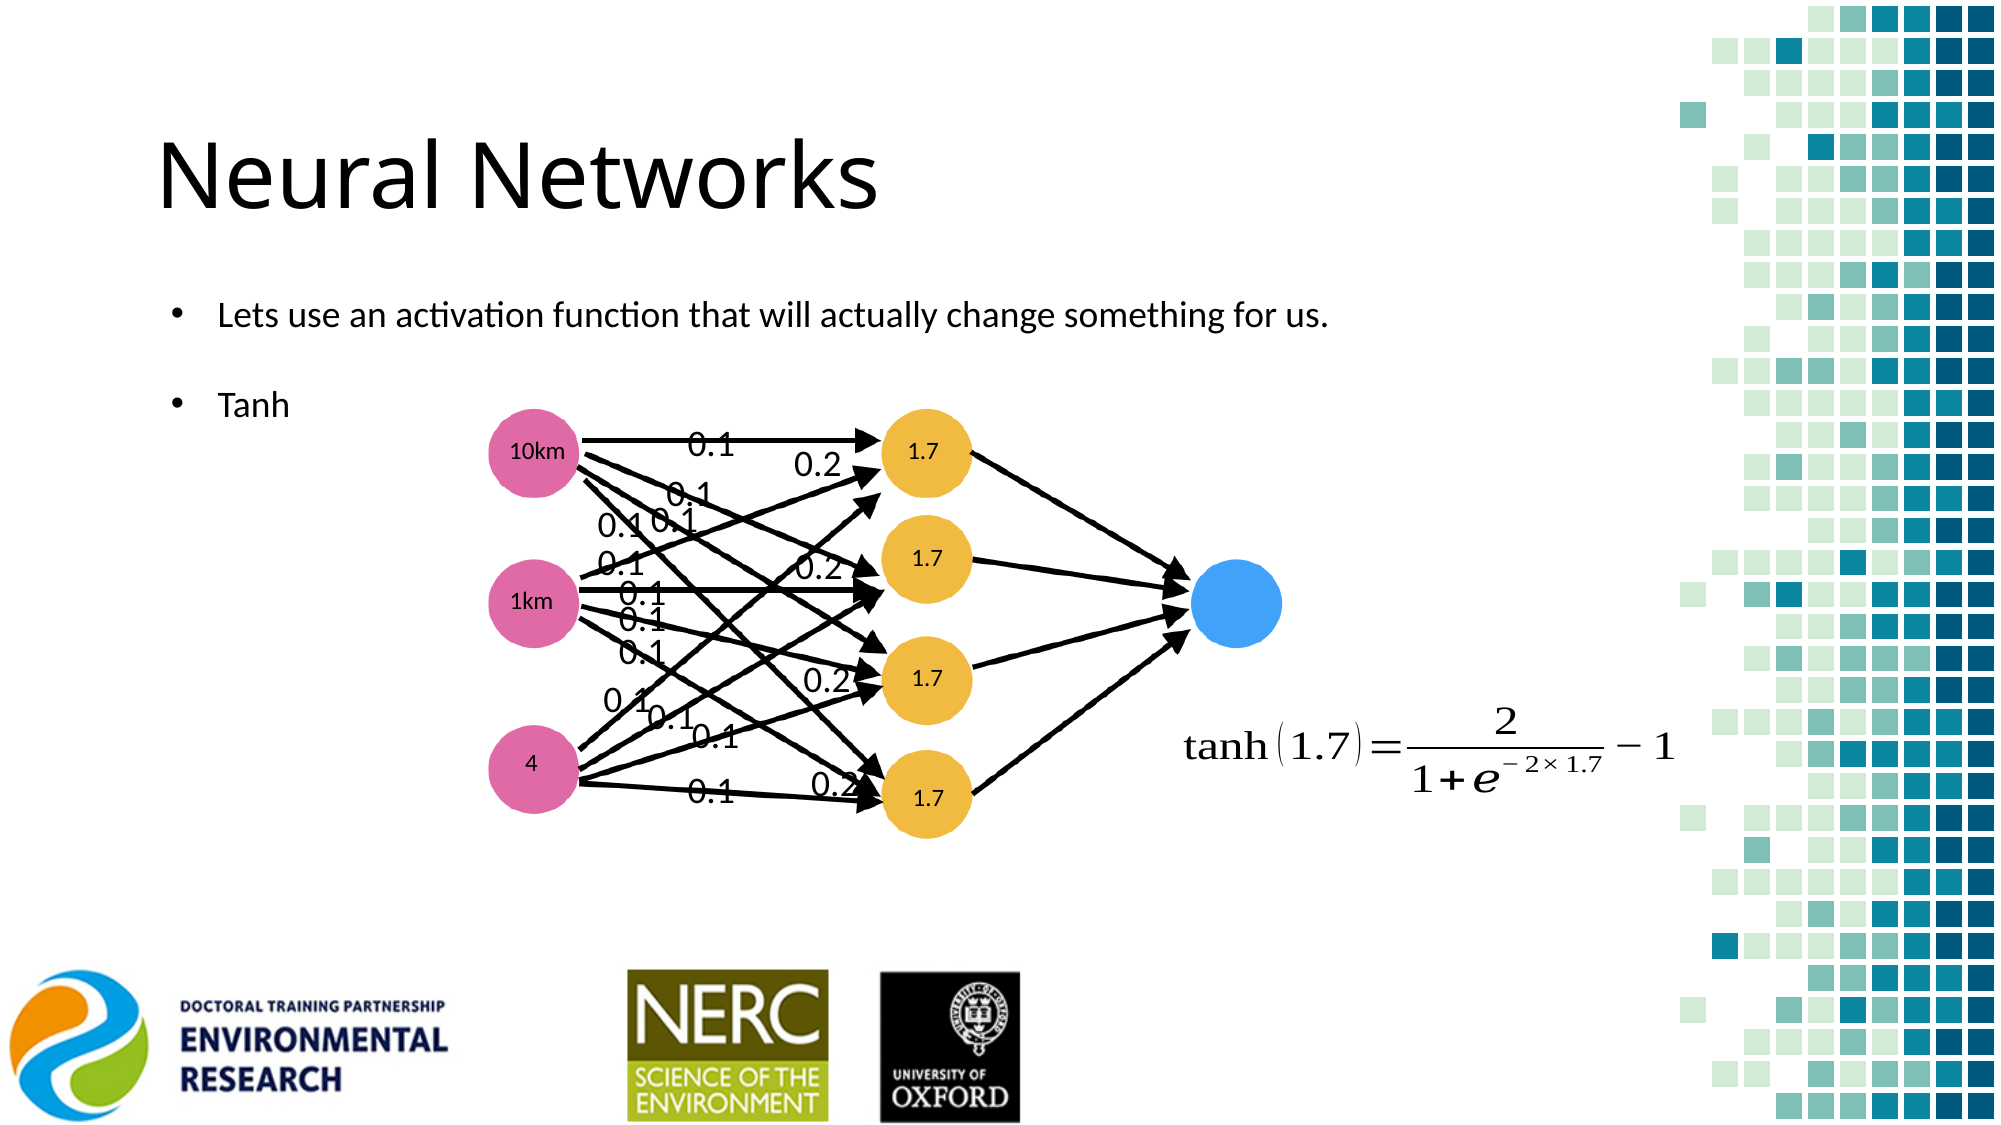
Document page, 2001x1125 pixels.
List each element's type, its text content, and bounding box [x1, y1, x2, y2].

title Neural Networks [140, 56, 1619, 244]
text_box Lets use an activation function that will actually change something for us. Tanh [156, 282, 1517, 433]
picture [422, 386, 1317, 865]
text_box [0, 964, 1676, 1125]
